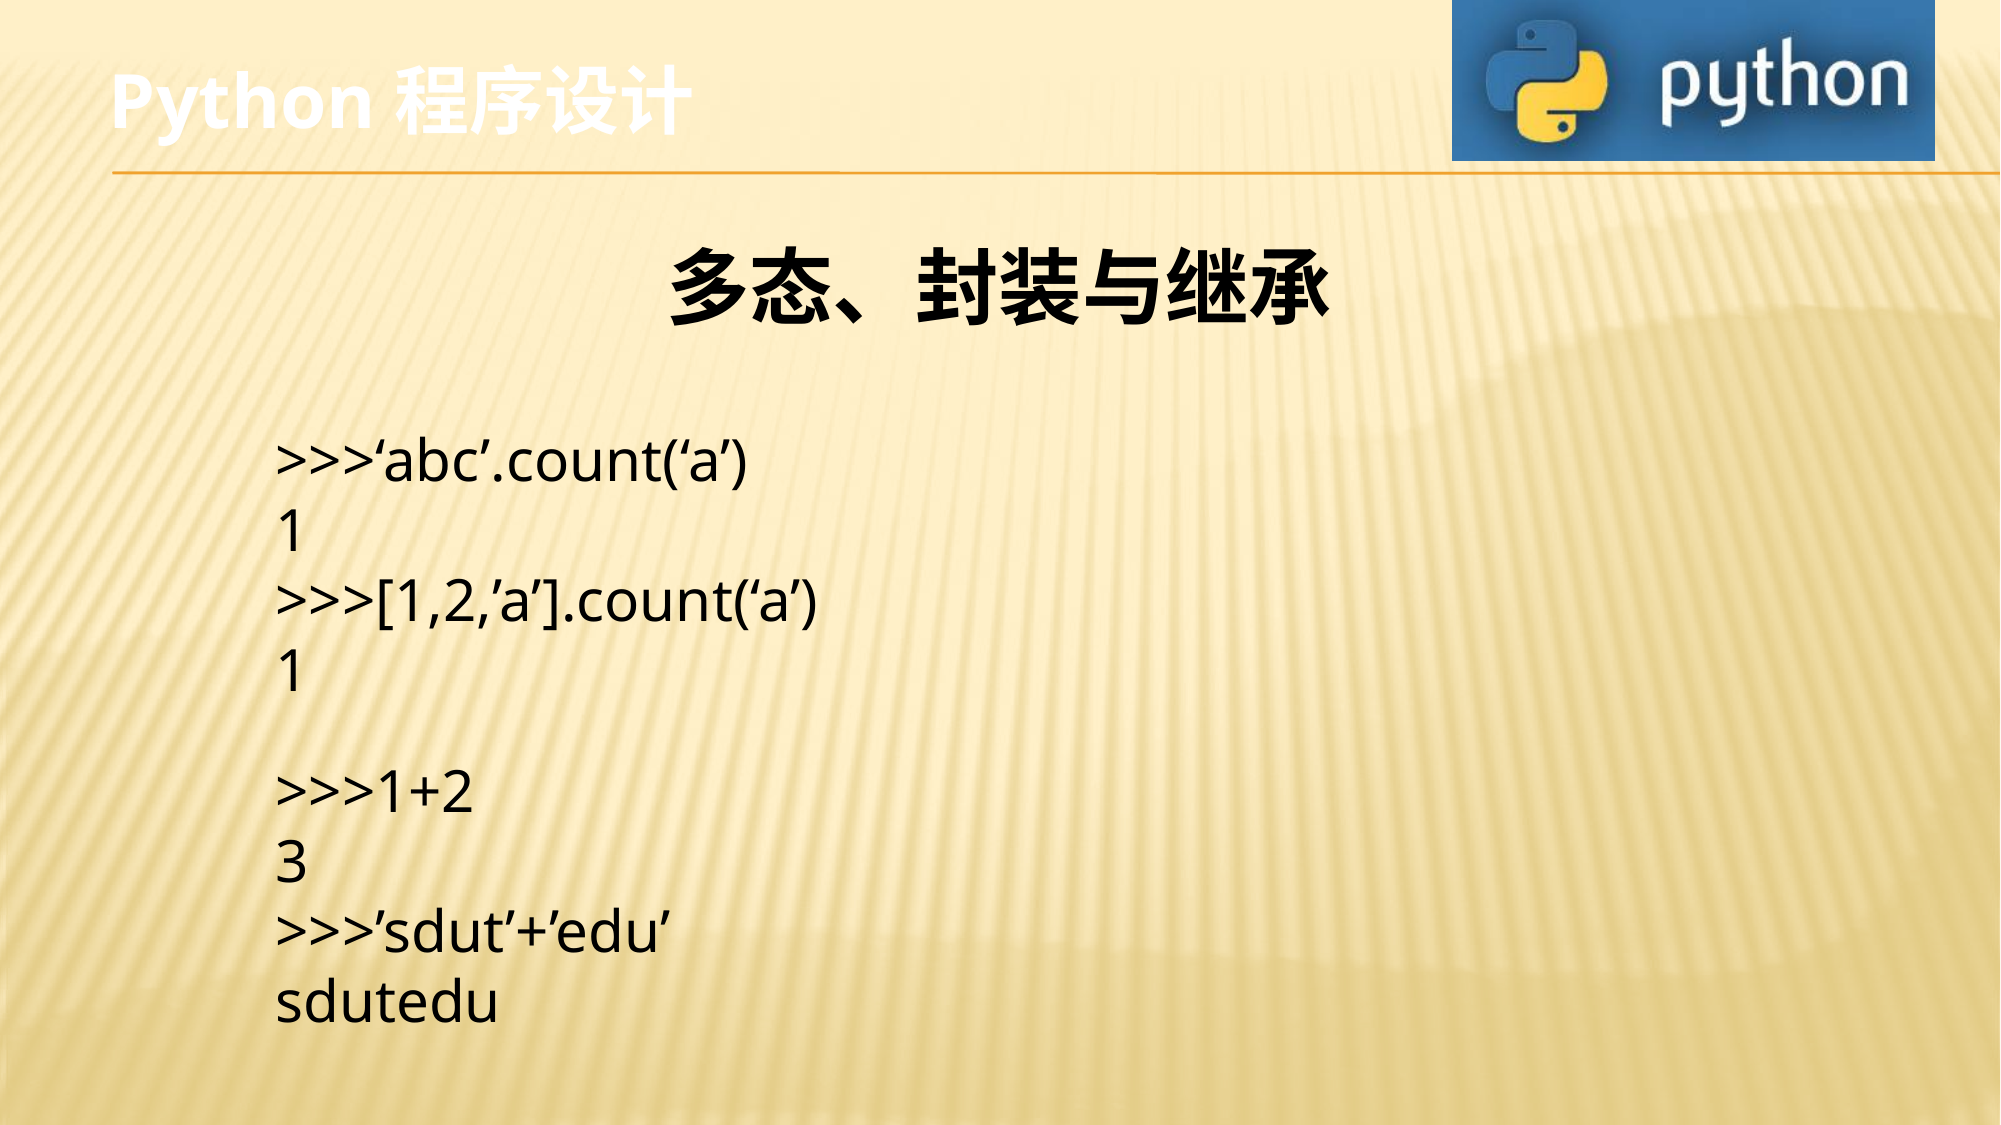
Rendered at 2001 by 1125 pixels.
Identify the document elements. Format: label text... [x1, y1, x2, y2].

text_box >>>1+2 3 >>>’sdut’+’edu’ sdutedu [260, 747, 1833, 1042]
text_box 多态、封装与继承 [651, 197, 1347, 343]
text_box >>>‘abc’.count(‘a’) 1 >>>[1,2,’a’].count(‘a’) 1 [260, 415, 1833, 711]
picture [1452, 0, 1935, 161]
text_box Python程序设计 [93, 37, 1905, 153]
